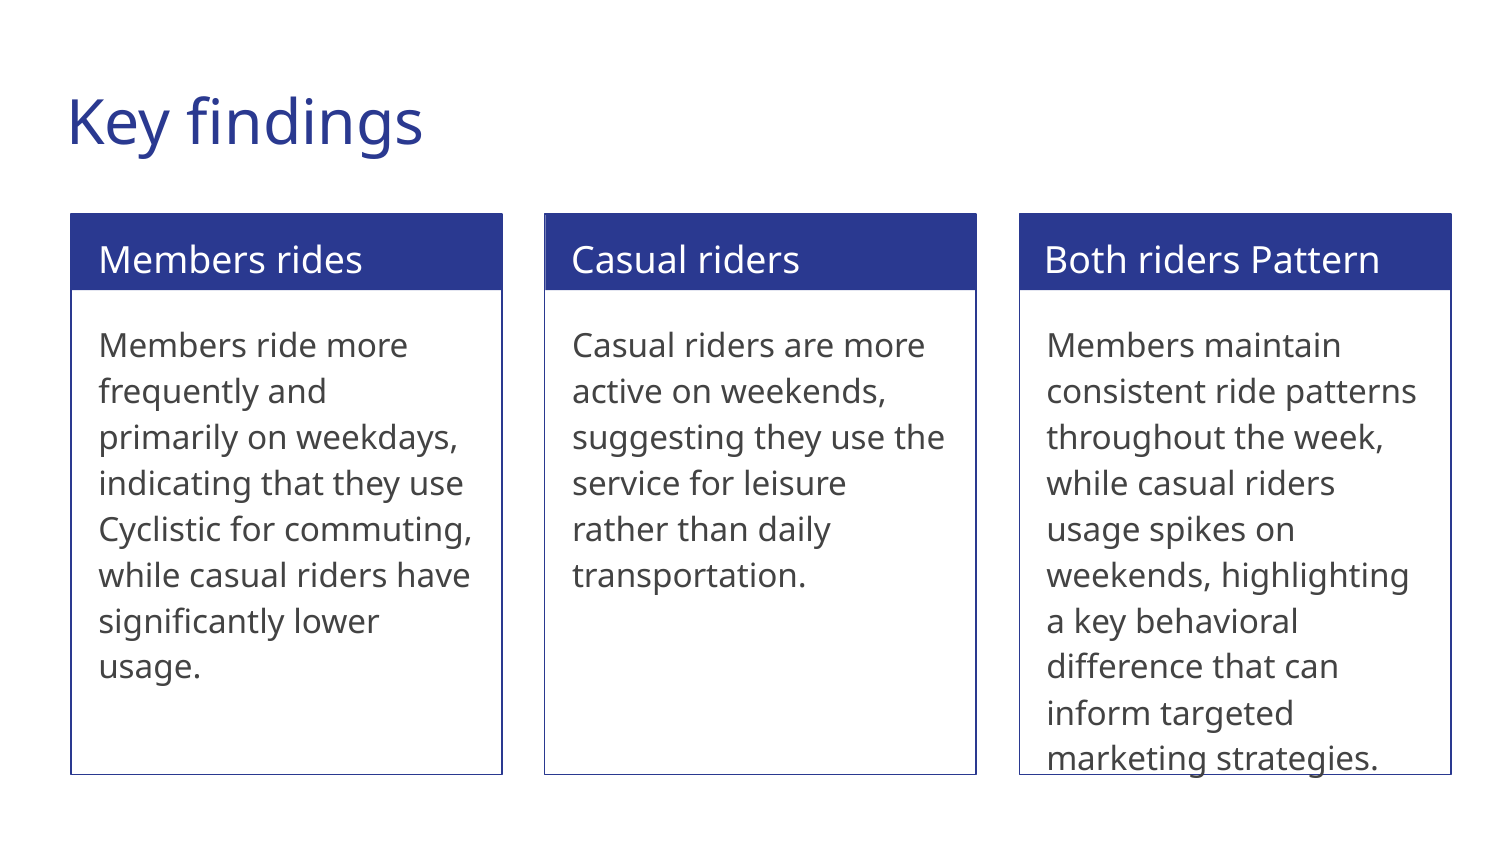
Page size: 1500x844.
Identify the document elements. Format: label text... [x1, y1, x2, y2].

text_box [544, 213, 977, 775]
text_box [1018, 213, 1452, 775]
title Key findings [51, 67, 1449, 167]
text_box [70, 213, 503, 775]
